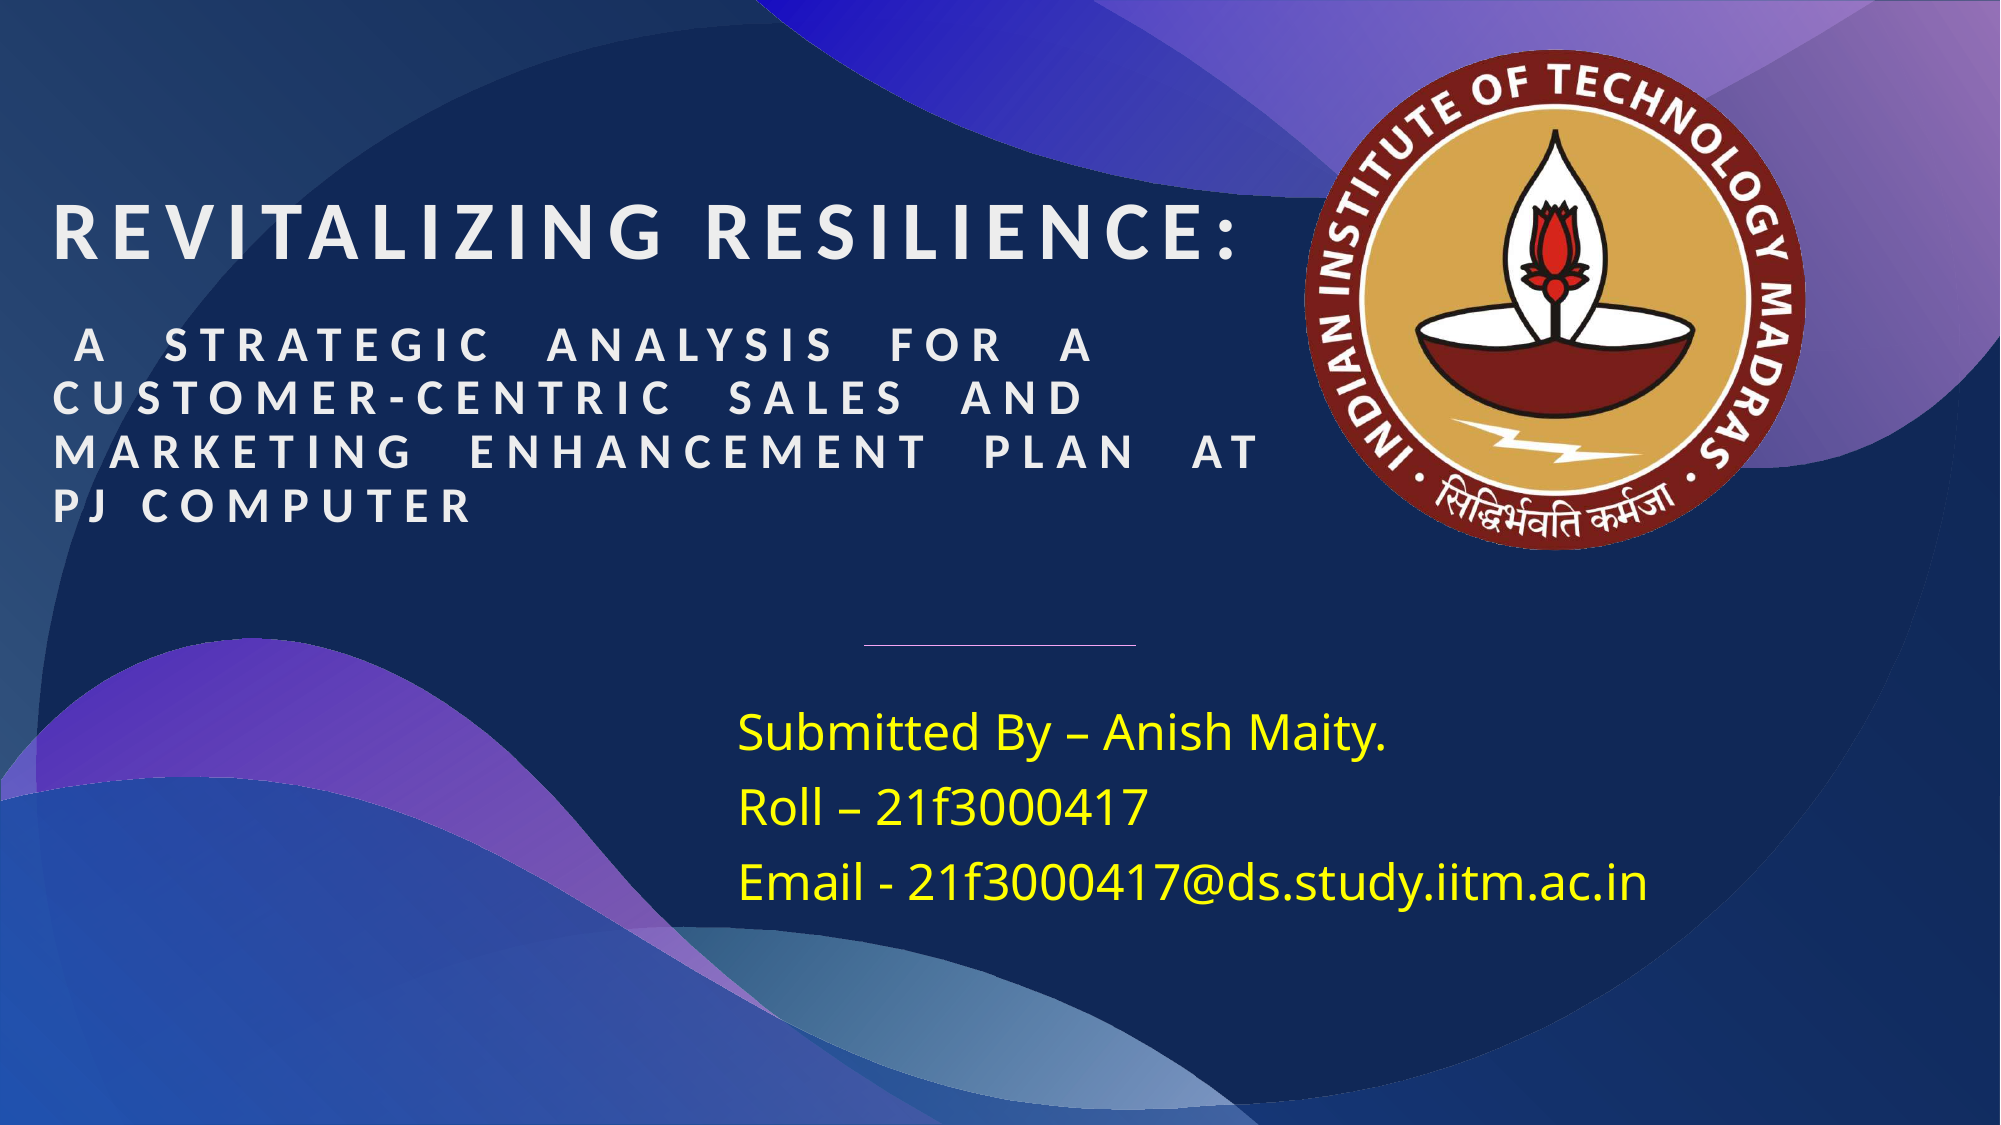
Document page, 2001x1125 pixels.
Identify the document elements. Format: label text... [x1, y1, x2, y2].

title Revitalizing Resilience: A Strategic Analysis for a Customer-Centric Sales and Marketing Enhancement Plan at PJ Computer [0, 83, 1298, 542]
picture [1298, 24, 1812, 563]
subtitle Submitted By – Anish Maity. Roll – 21f3000417 Email - 21f3000417@ds.study.iitm.ac.in [613, 699, 1774, 825]
